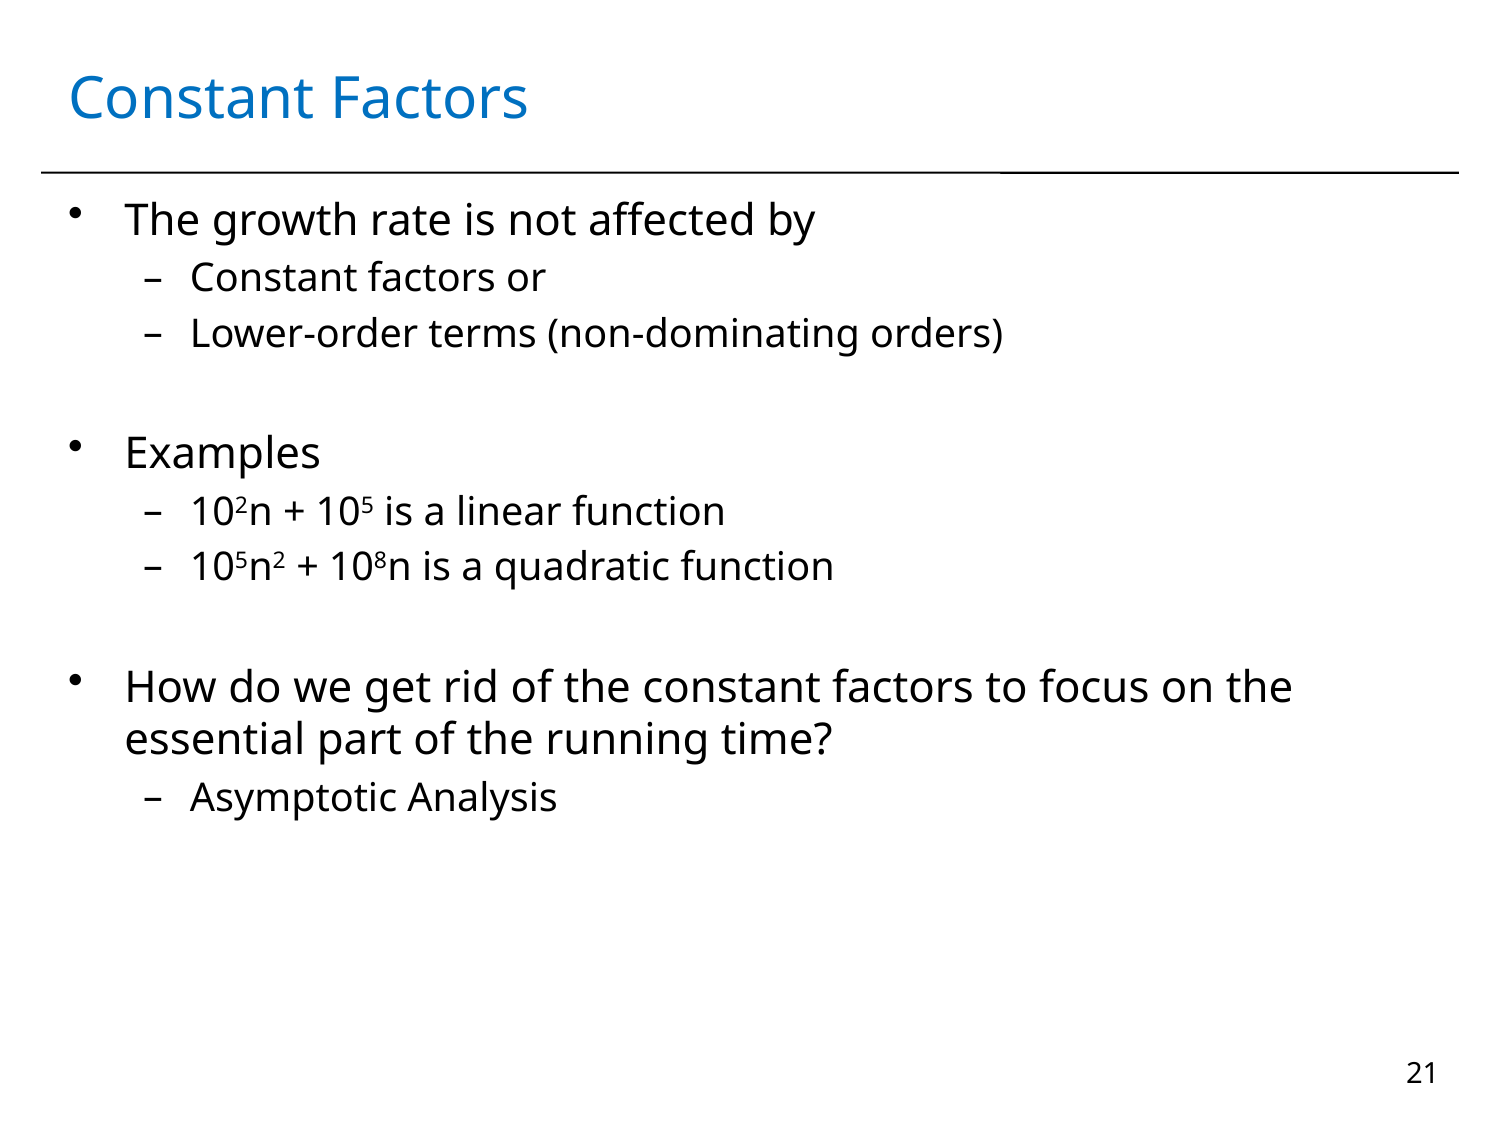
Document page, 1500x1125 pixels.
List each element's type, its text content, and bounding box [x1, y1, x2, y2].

slide_number 21 [1104, 1046, 1455, 1125]
title Constant Factors [52, 30, 1448, 159]
list The growth rate is not affected by Constant factors or Lower-order terms (non-dominating orders) Examples 102n + 105 is a linear function 105n2 + 108n is a quadratic function How do we get rid of the constant factors to focus on the essential part of the running time? Asymptotic Analysis [52, 184, 1448, 1024]
